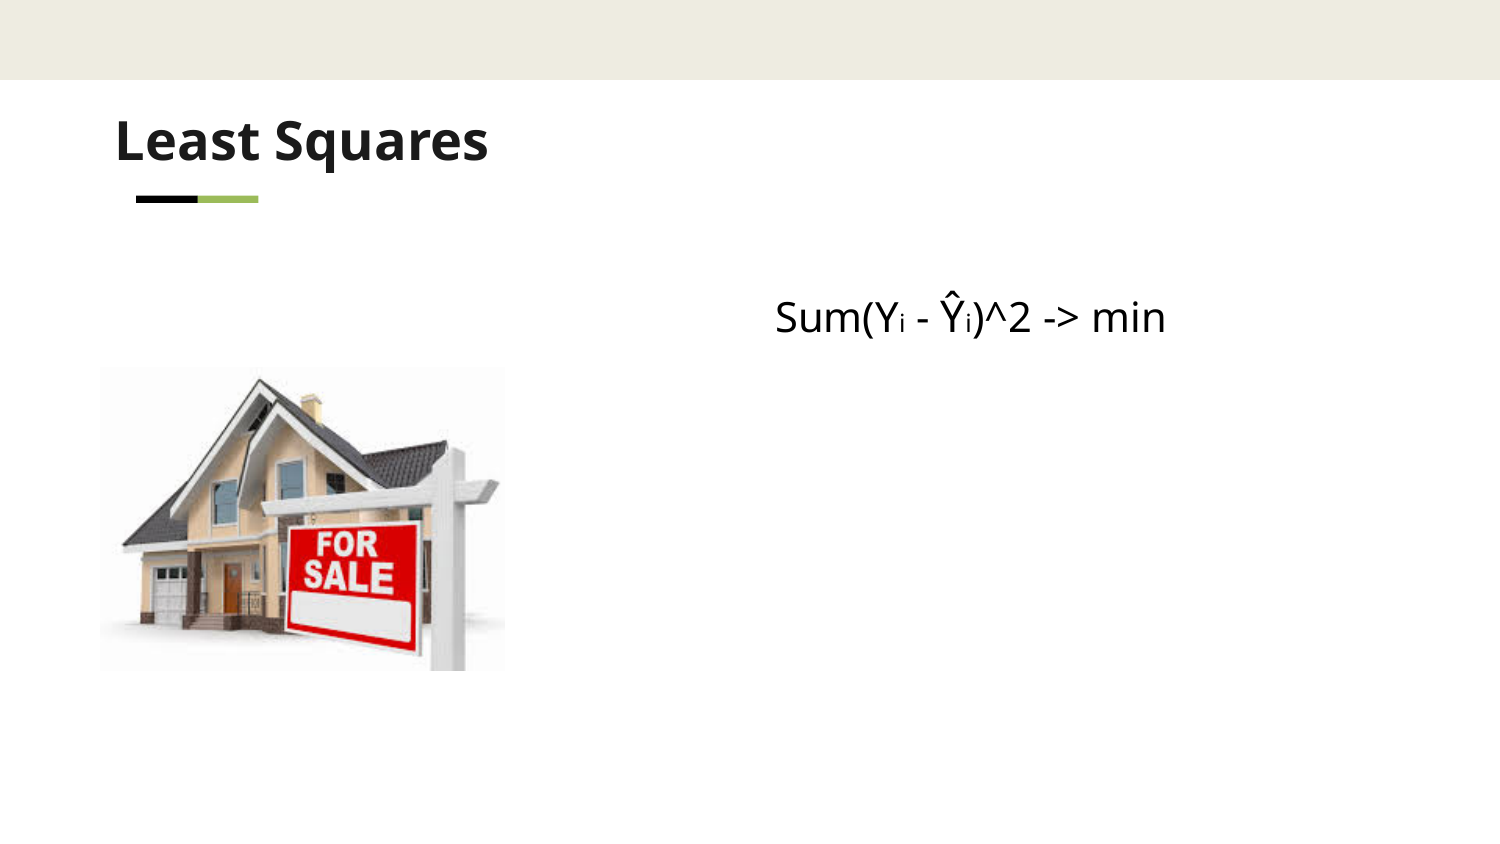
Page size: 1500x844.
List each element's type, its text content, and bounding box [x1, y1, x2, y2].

picture [100, 366, 506, 671]
text_box Least Squares [100, 91, 1362, 179]
text_box Sum(Yi - Ŷi)^2 -> min [760, 273, 1373, 413]
